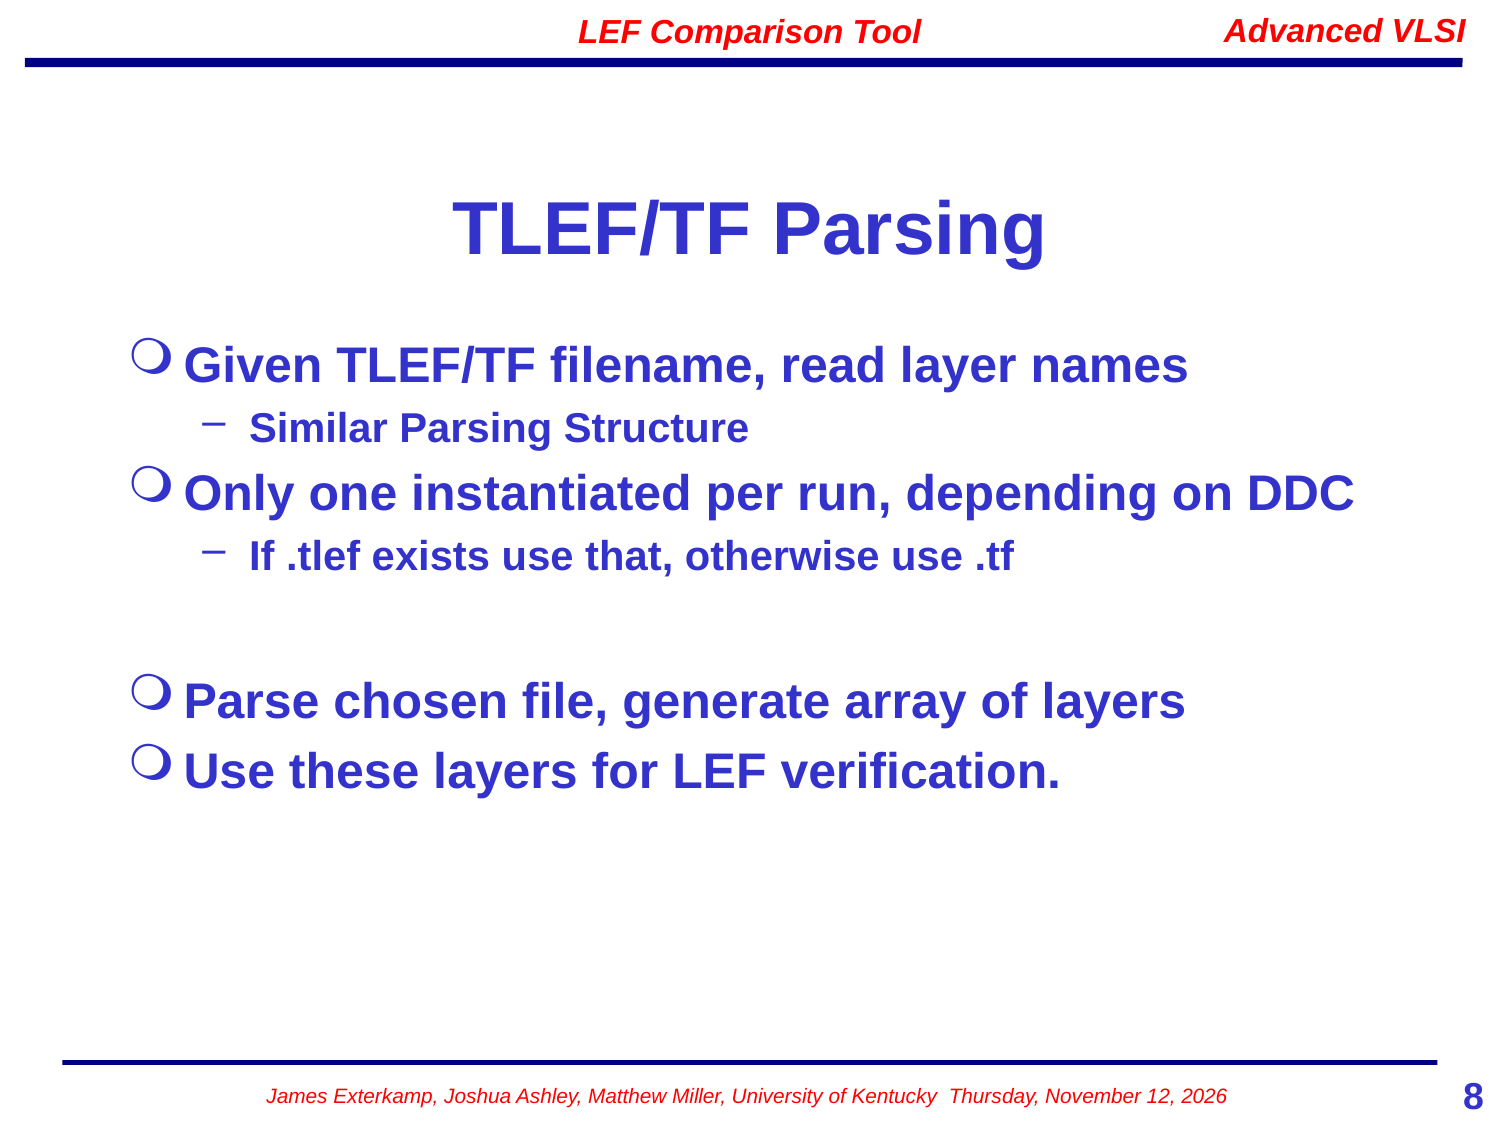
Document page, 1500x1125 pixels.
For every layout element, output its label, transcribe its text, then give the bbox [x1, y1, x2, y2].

list Given TLEF/TF filename, read layer names Similar Parsing Structure Only one instantiated per run, depending on DDC If .tlef exists use that, otherwise use .tf Parse chosen file, generate array of layers Use these layers for LEF verification. [112, 324, 1388, 1000]
title TLEF/TF Parsing [112, 162, 1388, 288]
